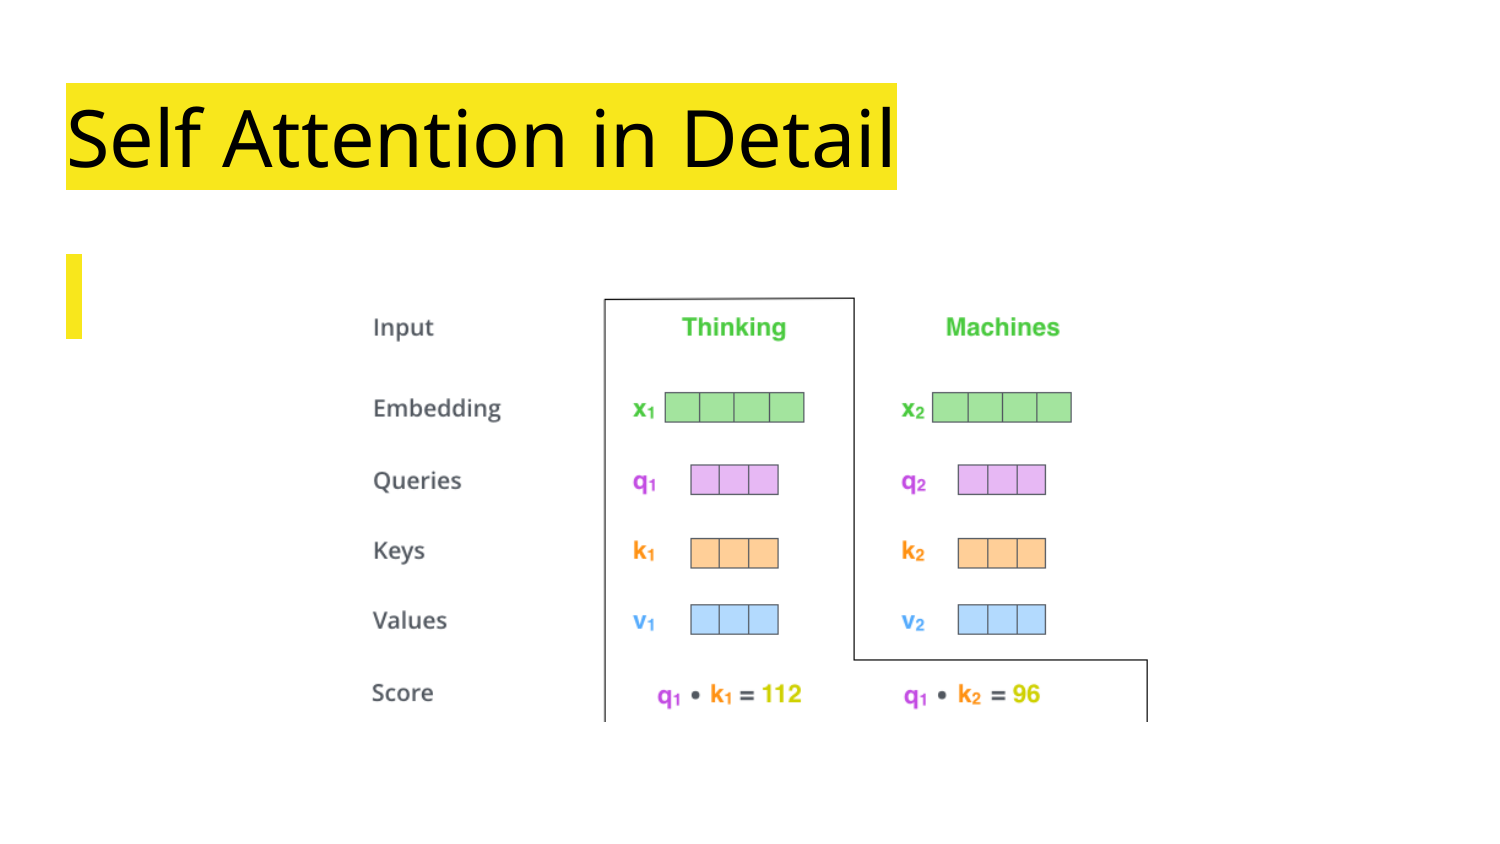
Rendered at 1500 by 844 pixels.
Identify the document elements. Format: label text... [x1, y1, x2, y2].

title Self Attention in Detail [51, 72, 1449, 167]
picture [329, 282, 1170, 723]
